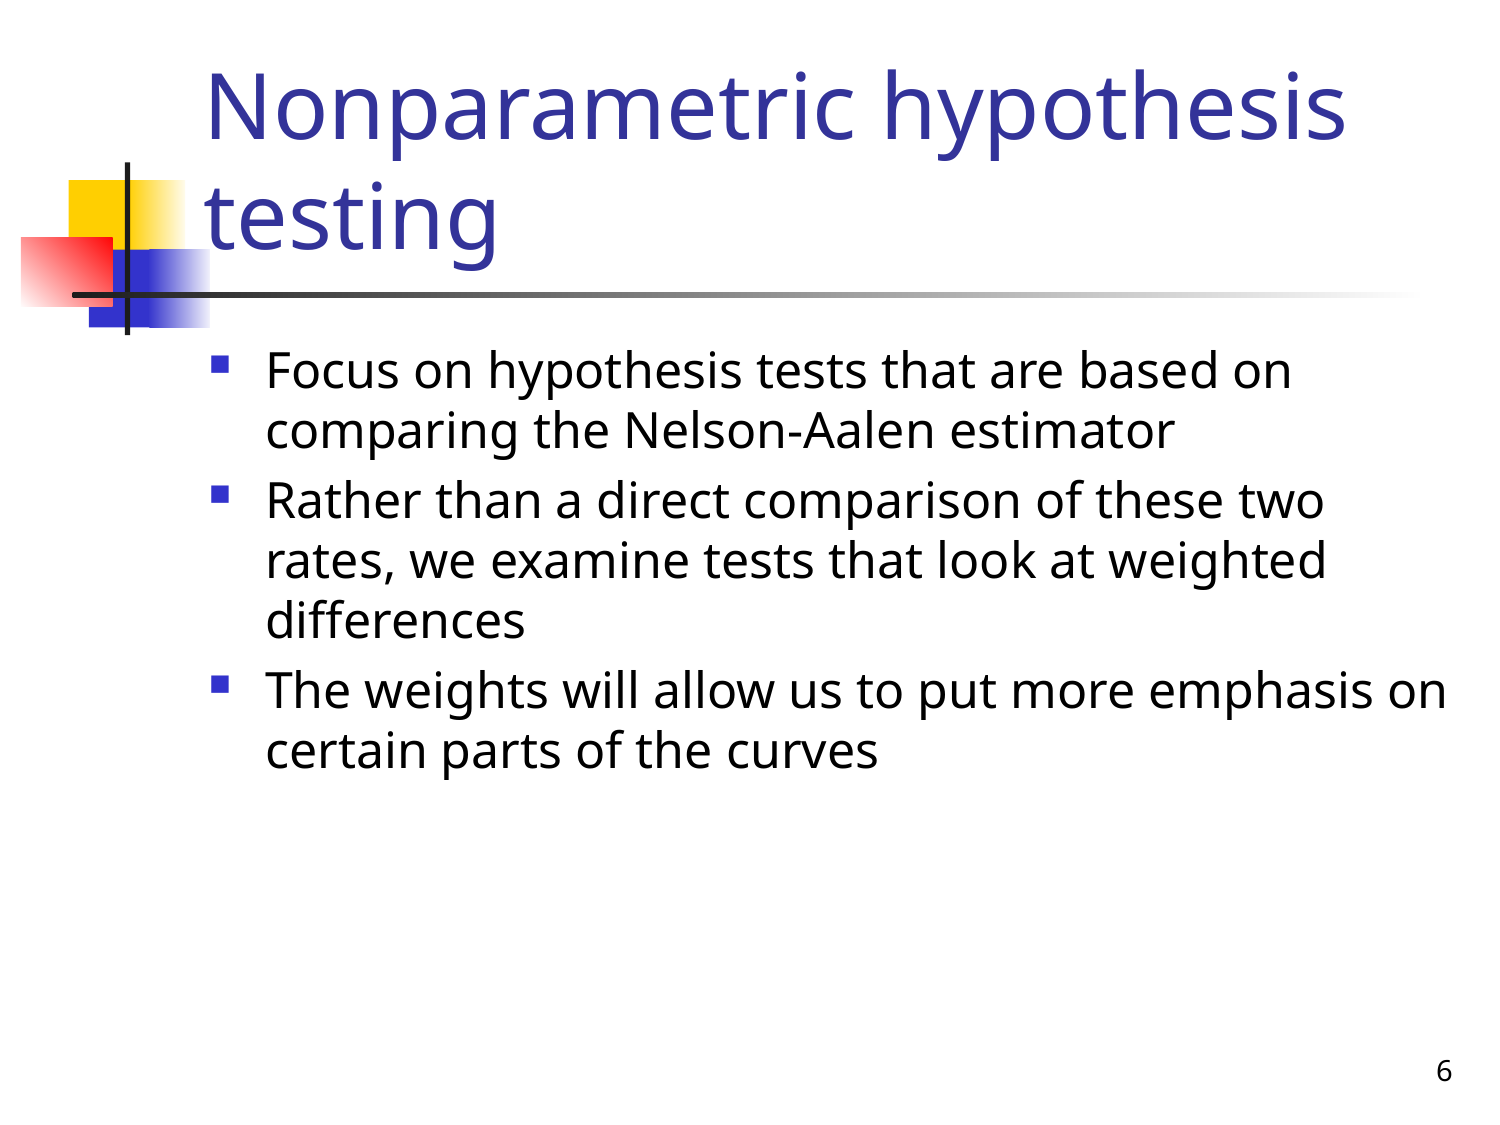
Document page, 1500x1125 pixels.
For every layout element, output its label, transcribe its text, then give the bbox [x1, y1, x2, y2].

title Nonparametric hypothesis testing [188, 34, 1468, 276]
slide_number 6 [1154, 1023, 1468, 1100]
list Focus on hypothesis tests that are based on comparing the Nelson-Aalen estimator Rather than a direct comparison of these two rates, we examine tests that look at weighted differences The weights will allow us to put more emphasis on certain parts of the curves [193, 330, 1470, 1007]
